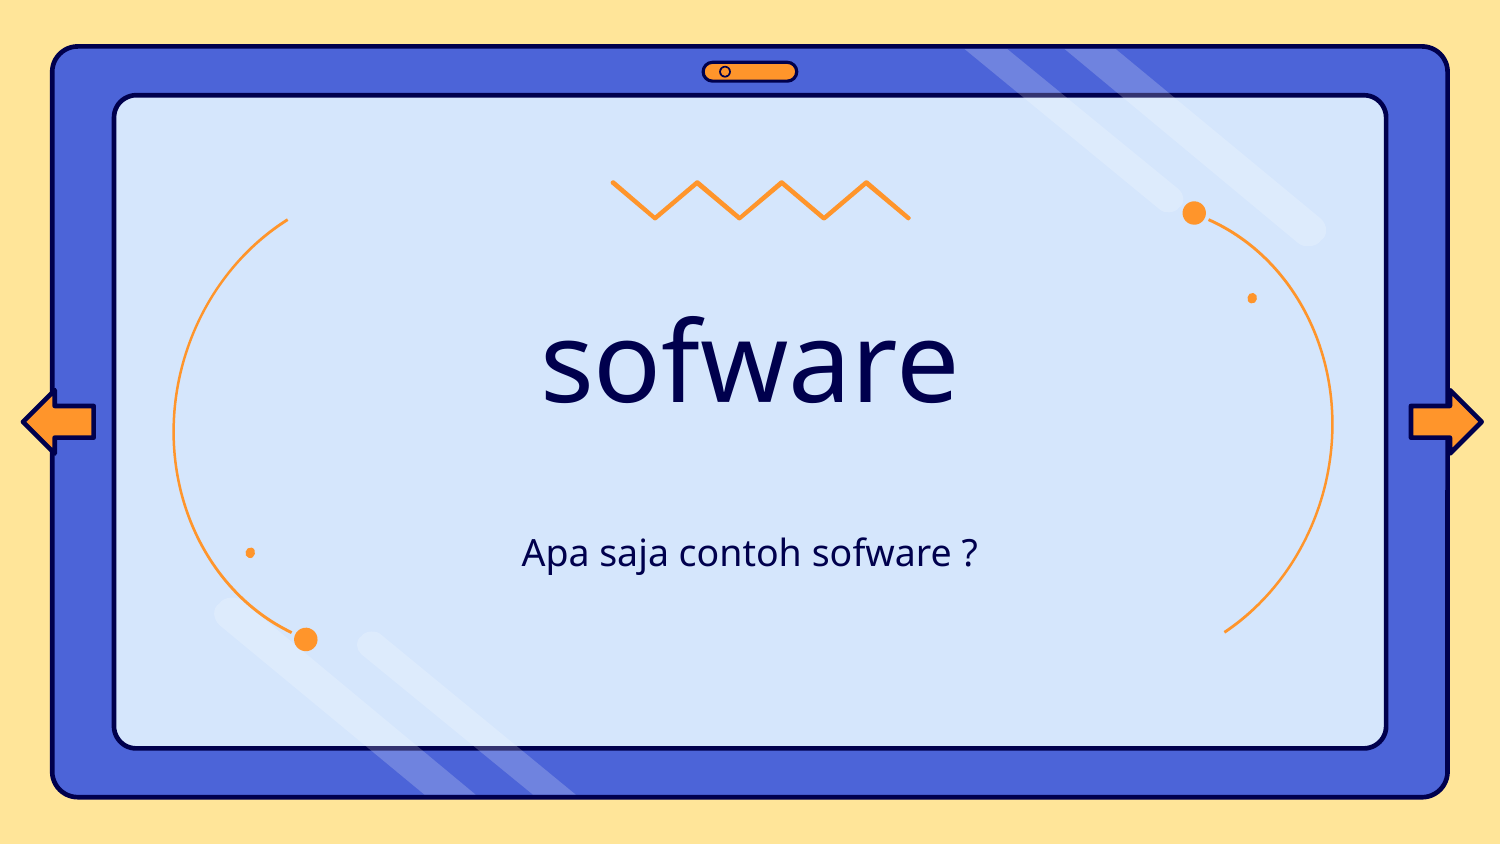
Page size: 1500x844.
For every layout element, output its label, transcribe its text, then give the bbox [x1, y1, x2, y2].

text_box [1135, 203, 1364, 648]
title sofware [376, 226, 1130, 486]
text_box [1410, 390, 1482, 454]
text_box [22, 390, 94, 454]
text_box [142, 203, 371, 648]
text_box [610, 180, 911, 221]
subtitle Apa saja contoh sofware ? [376, 486, 1130, 618]
